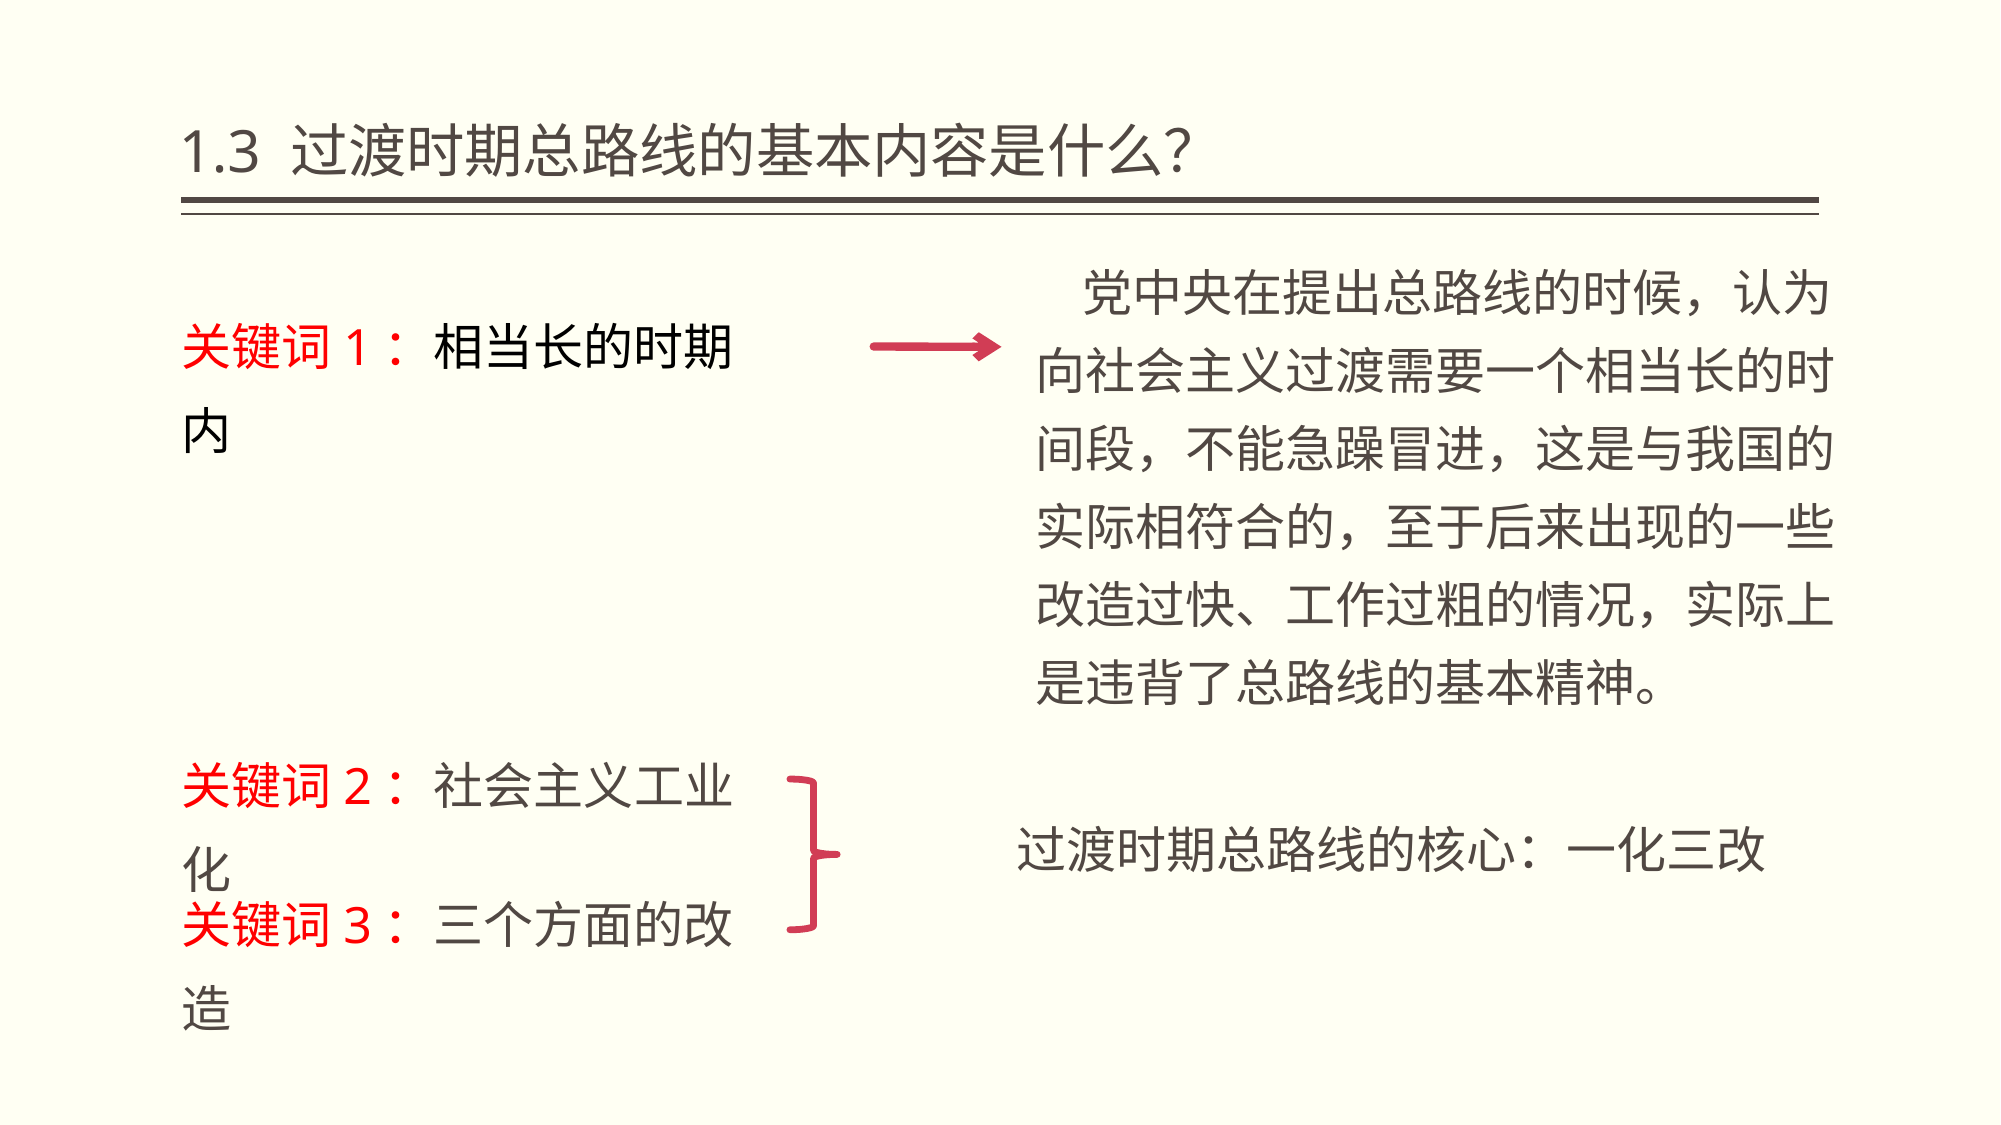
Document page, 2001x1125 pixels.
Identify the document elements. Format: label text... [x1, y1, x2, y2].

text_box 关键词2：社会主义工业化 [166, 723, 790, 862]
text_box 党中央在提出总路线的时候，认为向社会主义过渡需要一个相当长的时间段，不能急躁冒进，这是与我国的实际相符合的，至于后来出现的一些改造过快、工作过粗的情况，实际上是违背了总路线的基本精神。 [1020, 236, 1889, 719]
text_box 关键词1：相当长的时期内 [166, 284, 790, 468]
text_box [789, 778, 838, 931]
text_box 过渡时期总路线的核心：一化三改 [1001, 793, 1871, 887]
title 1.3 过渡时期总路线的基本内容是什么？ [178, 12, 1816, 193]
text_box 关键词3：三个方面的改造 [166, 862, 790, 1045]
